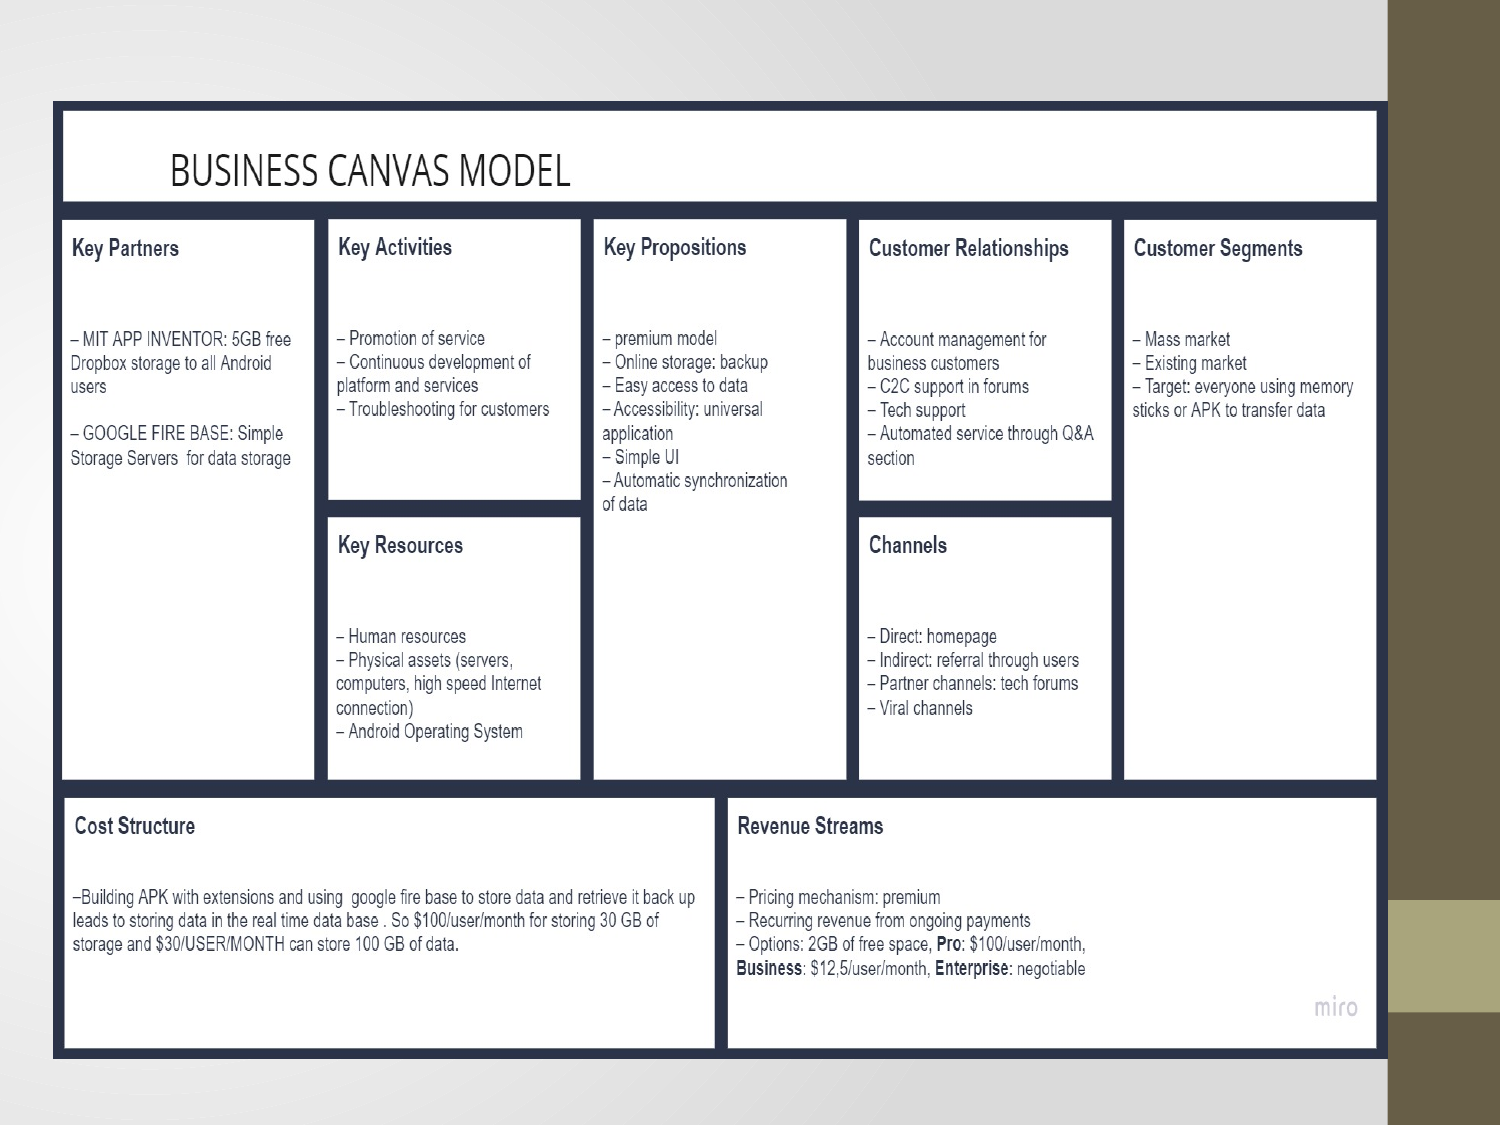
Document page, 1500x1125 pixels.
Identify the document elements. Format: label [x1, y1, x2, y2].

list [52, 101, 1389, 1060]
